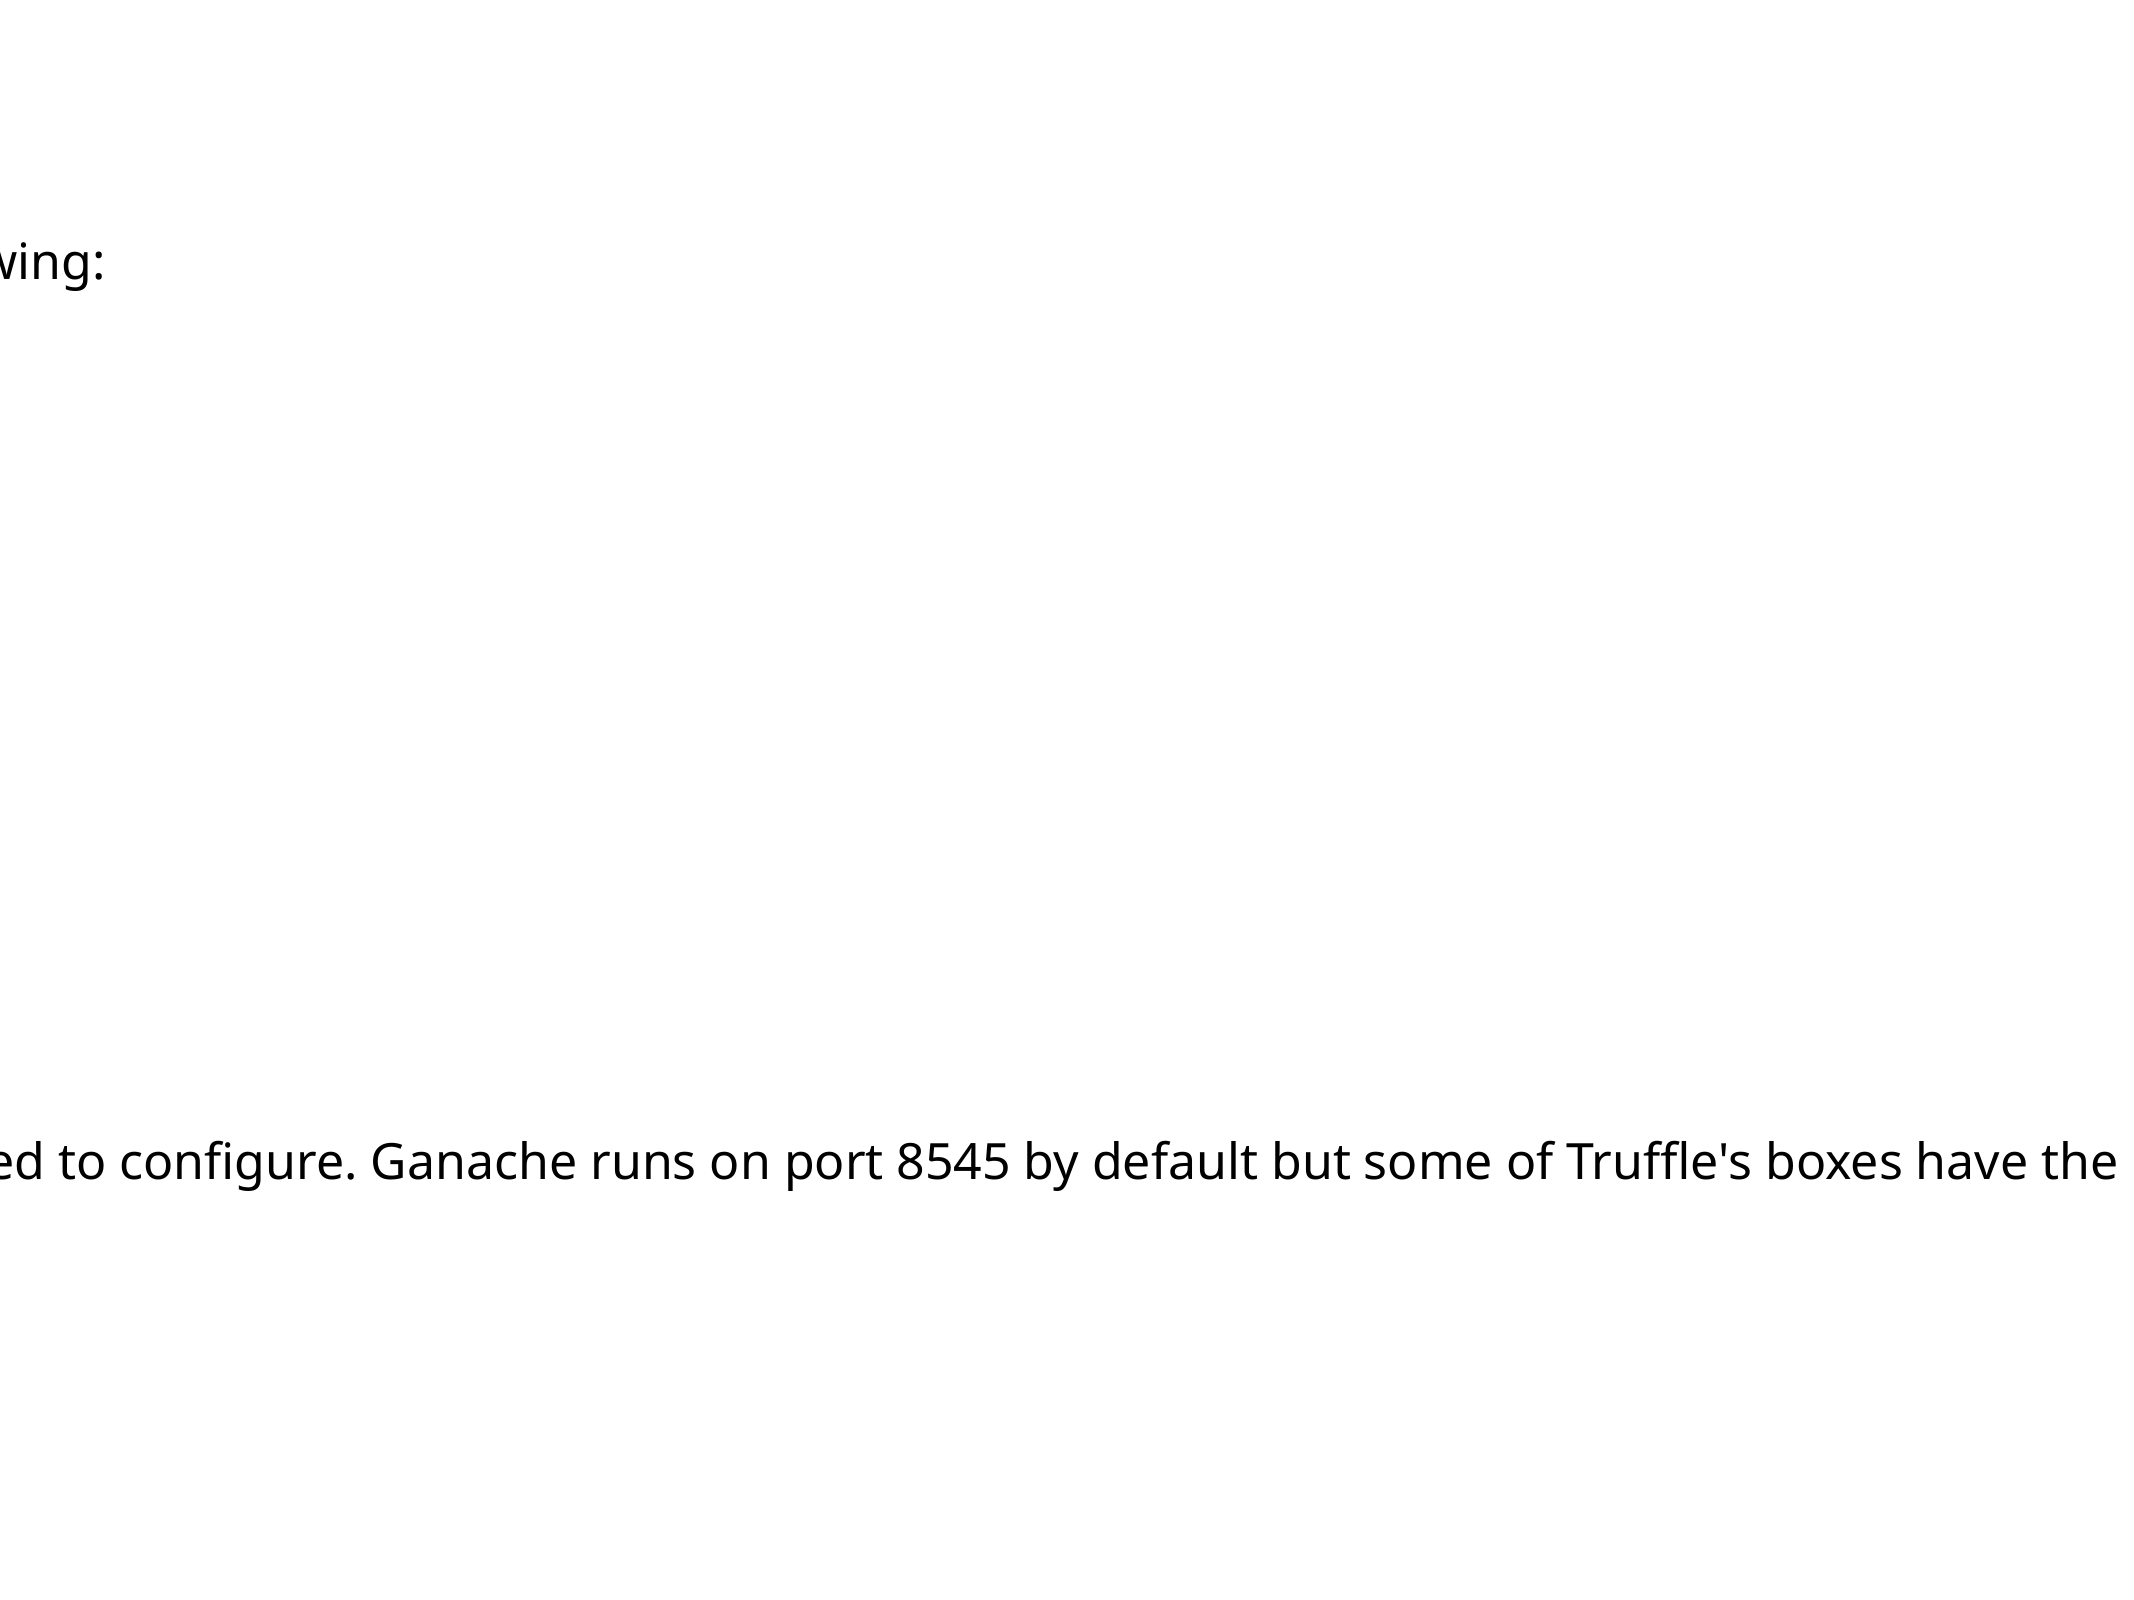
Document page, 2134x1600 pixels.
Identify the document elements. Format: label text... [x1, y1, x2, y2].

text_box Truffle A smart contract development framework which allows you to do the following: smart contract compilation Library linking Contract testing in JS or solidity Txn debugging Deployment Interact front end Drizzle is a boilerplate front end library. How to use Truffle 1. mkdir 2. truffle unbox <name of box> / truffle init * Note that if you can't use ganache, you can use truffle deploy but you need to configure. Ganache runs on port 8545 by default but some of Truffle's boxes have the network at port 7545 so you need to go into the truffle.js file to change it 3. Write SC 4. Compile 5. Migrate [0, 161, 2134, 1439]
